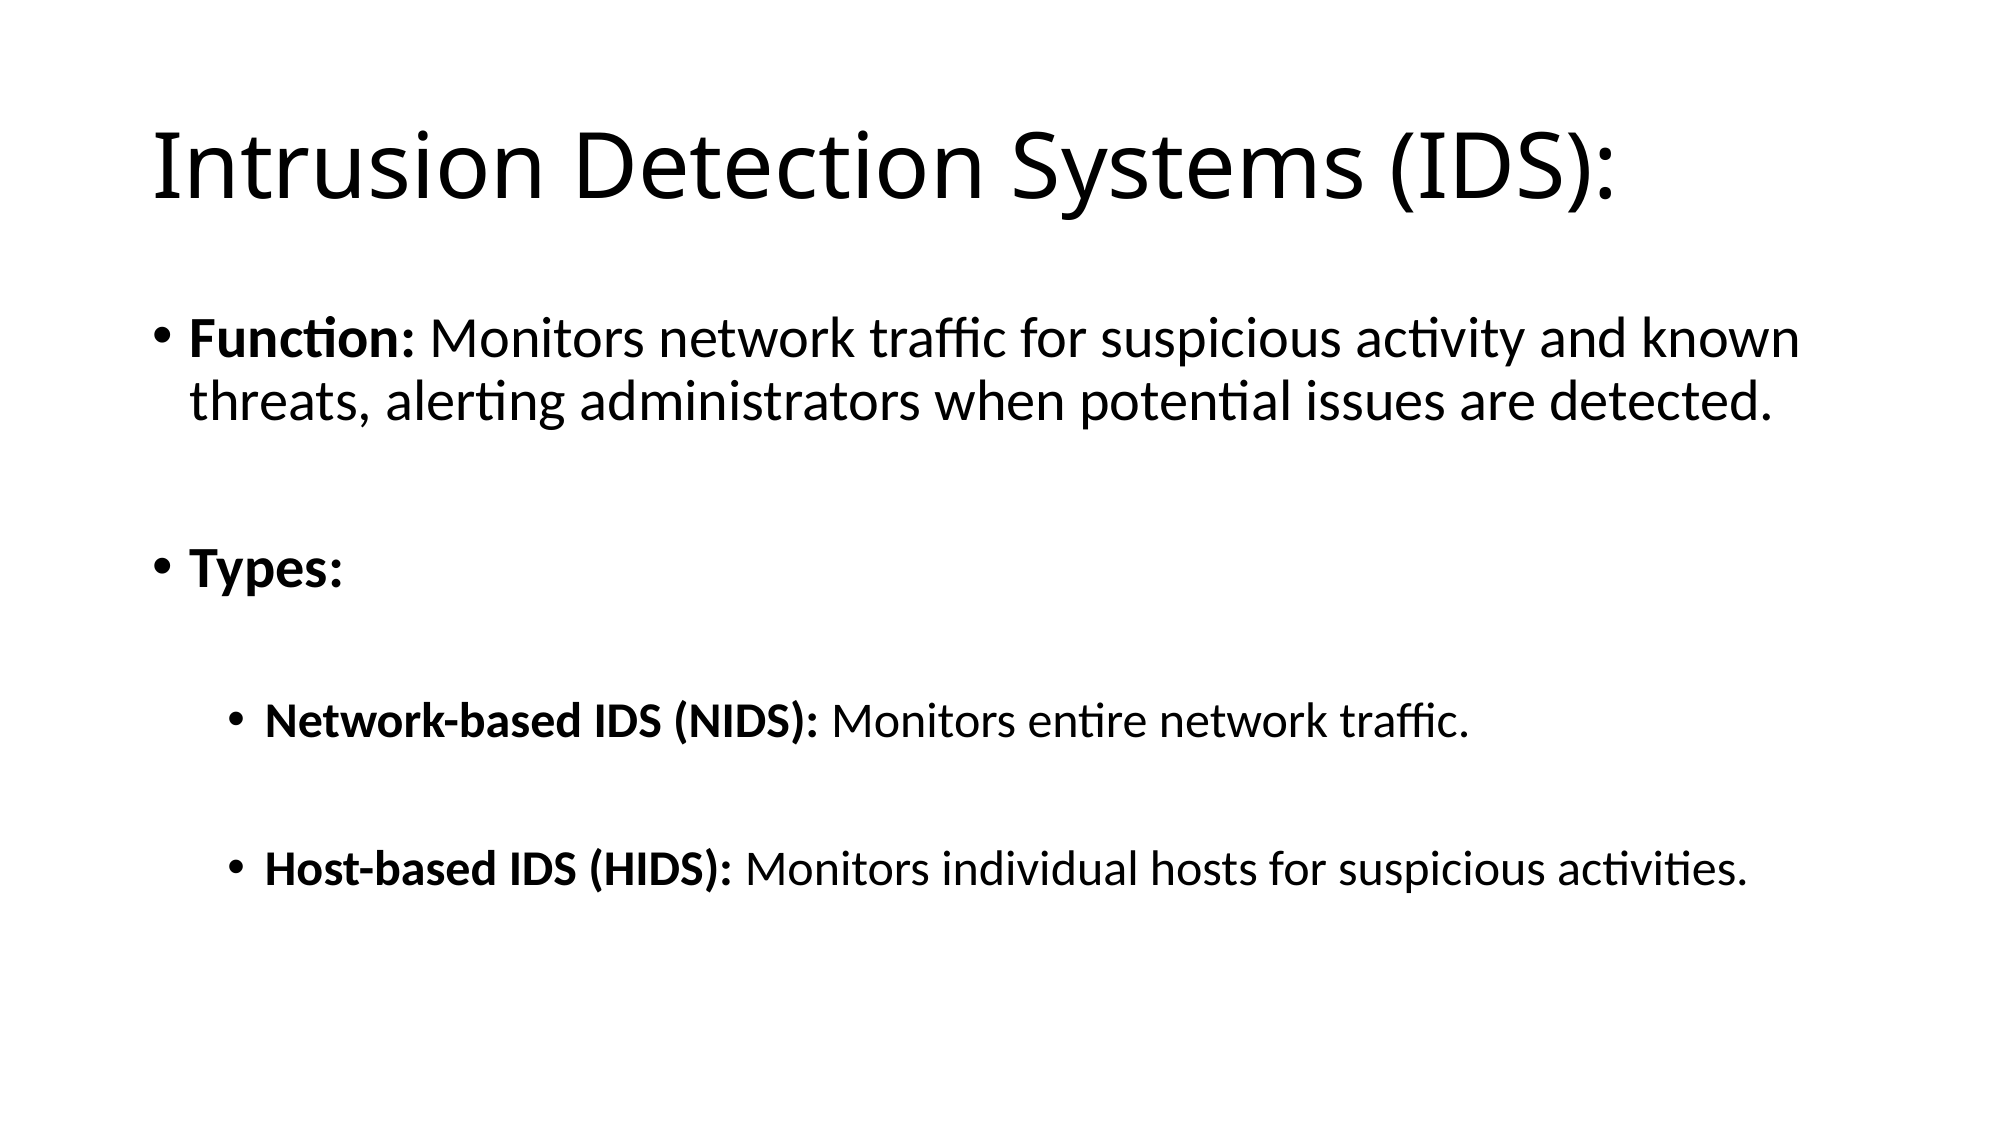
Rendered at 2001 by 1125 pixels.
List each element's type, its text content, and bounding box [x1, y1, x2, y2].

list Function: Monitors network traffic for suspicious activity and known threats, alerting administrators when potential issues are detected. Types: Network-based IDS (NIDS): Monitors entire network traffic. Host-based IDS (HIDS): Monitors individual hosts for suspicious activities. [137, 299, 1863, 1014]
title Intrusion Detection Systems (IDS): [137, 59, 1863, 278]
